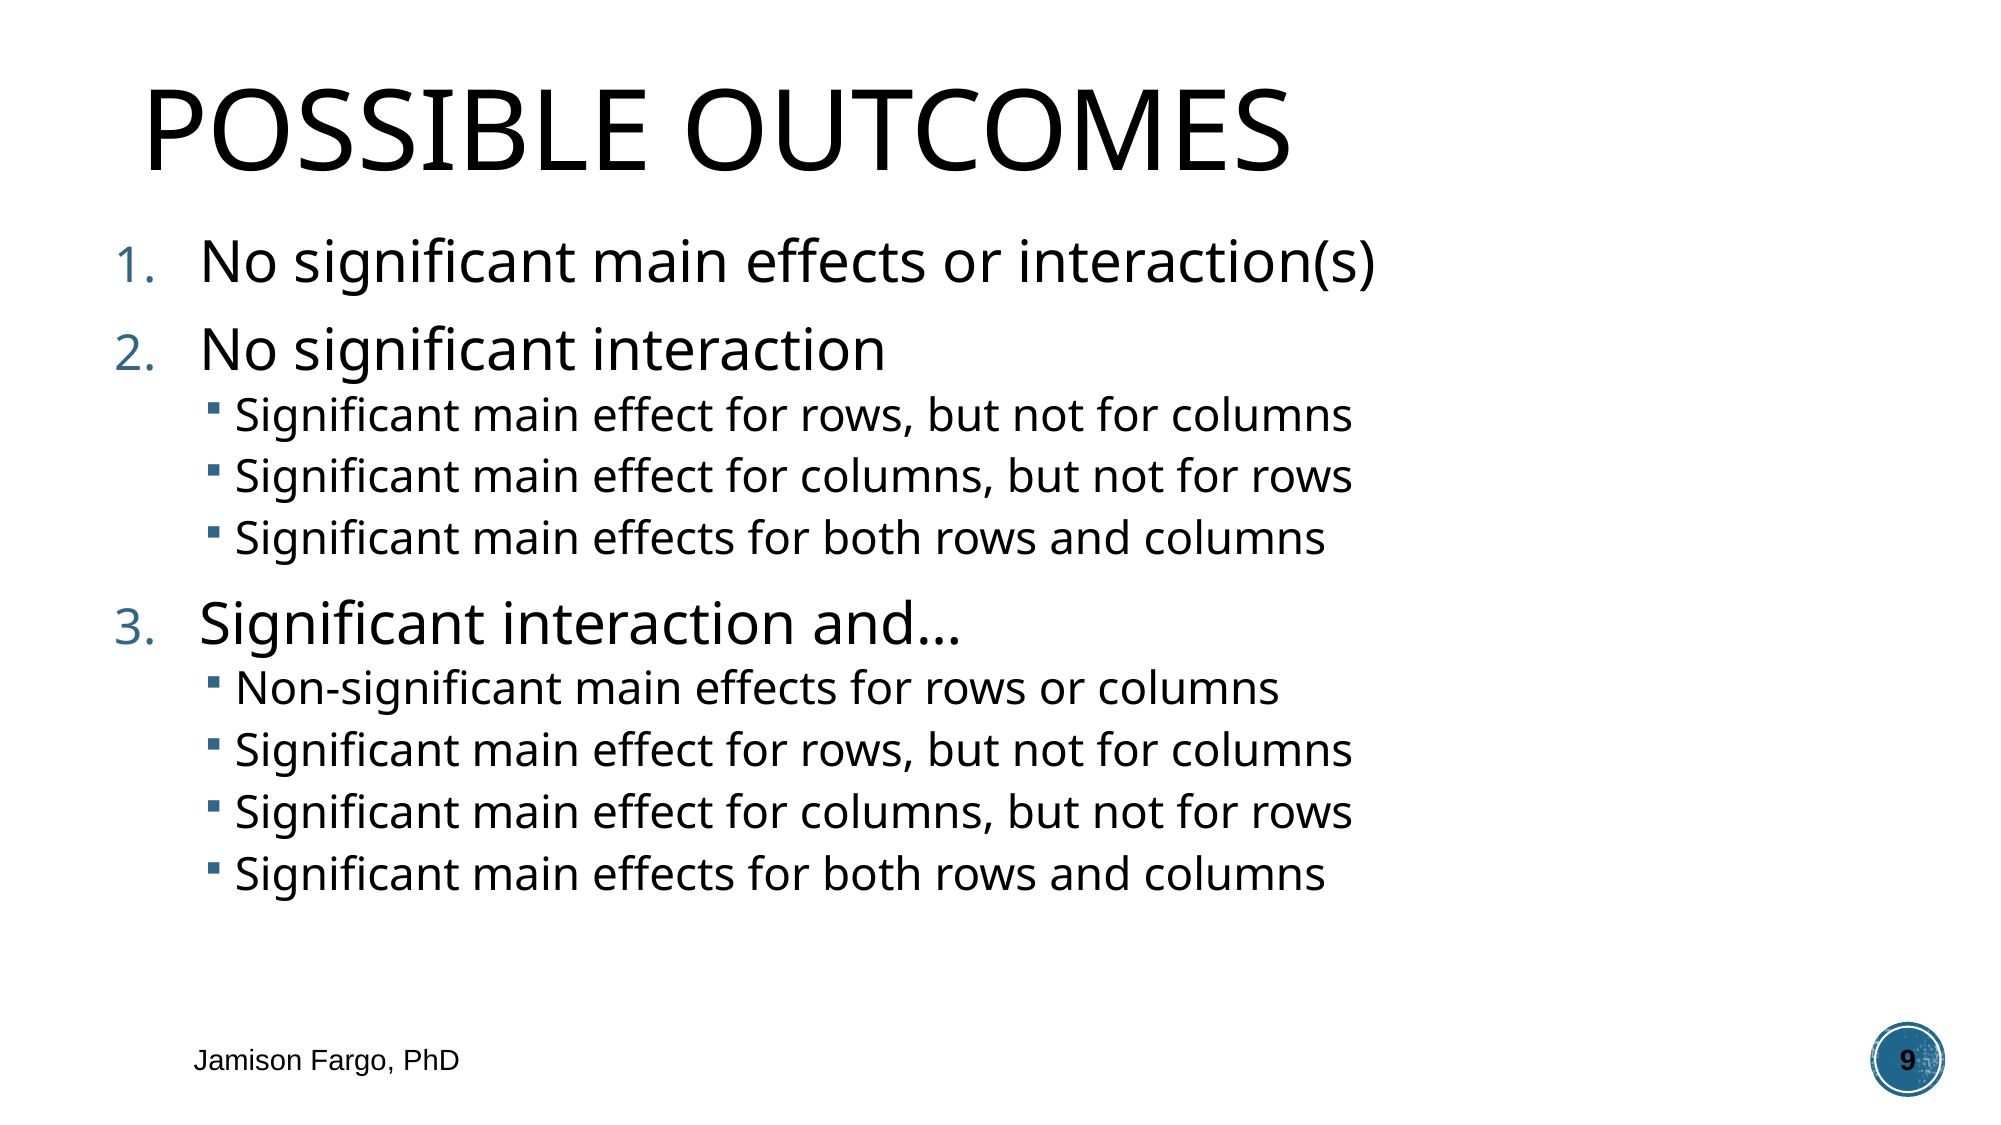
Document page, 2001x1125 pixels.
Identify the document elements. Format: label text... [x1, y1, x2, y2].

title Possible Outcomes [125, 1, 1775, 224]
list No significant main effects or interaction(s) No significant interaction Significant main effect for rows, but not for columns Significant main effect for columns, but not for rows Significant main effects for both rows and columns Significant interaction and… Non-significant main effects for rows or columns Significant main effect for rows, but not for columns Significant main effect for columns, but not for rows Significant main effects for both rows and columns [99, 224, 1888, 1038]
slide_number 9 [1855, 1028, 1961, 1089]
footer Jamison Fargo, PhD [178, 1028, 1217, 1089]
